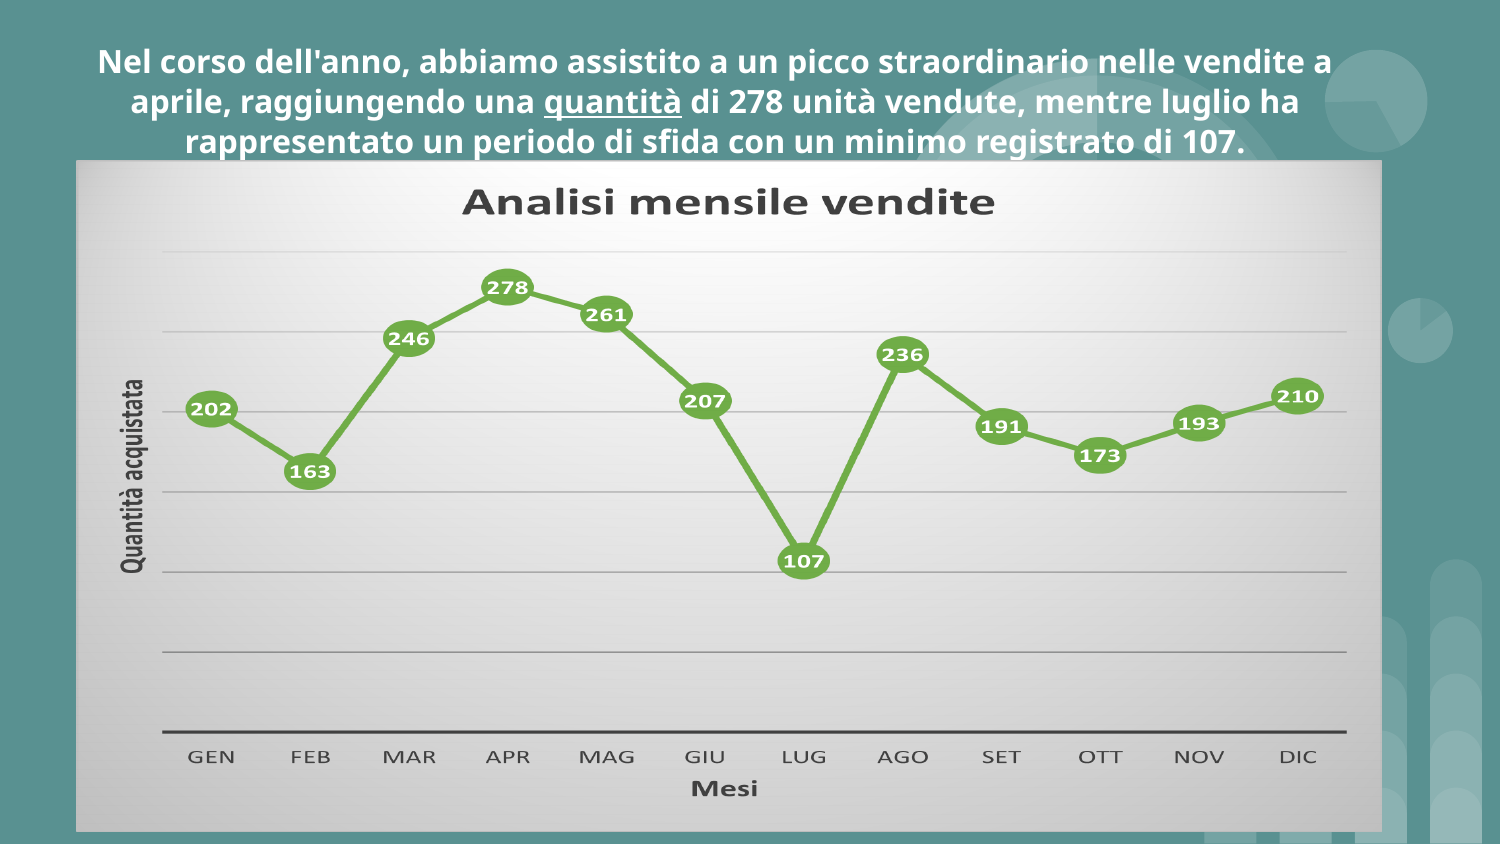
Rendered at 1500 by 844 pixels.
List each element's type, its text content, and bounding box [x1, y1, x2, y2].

picture [75, 160, 1382, 833]
subtitle Nel corso dell'anno, abbiamo assistito a un picco straordinario nelle vendite a aprile, raggiungendo una quantità di 278 unità vendute, mentre luglio ha rappresentato un periodo di sfida con un minimo registrato di 107. [49, 24, 1382, 139]
